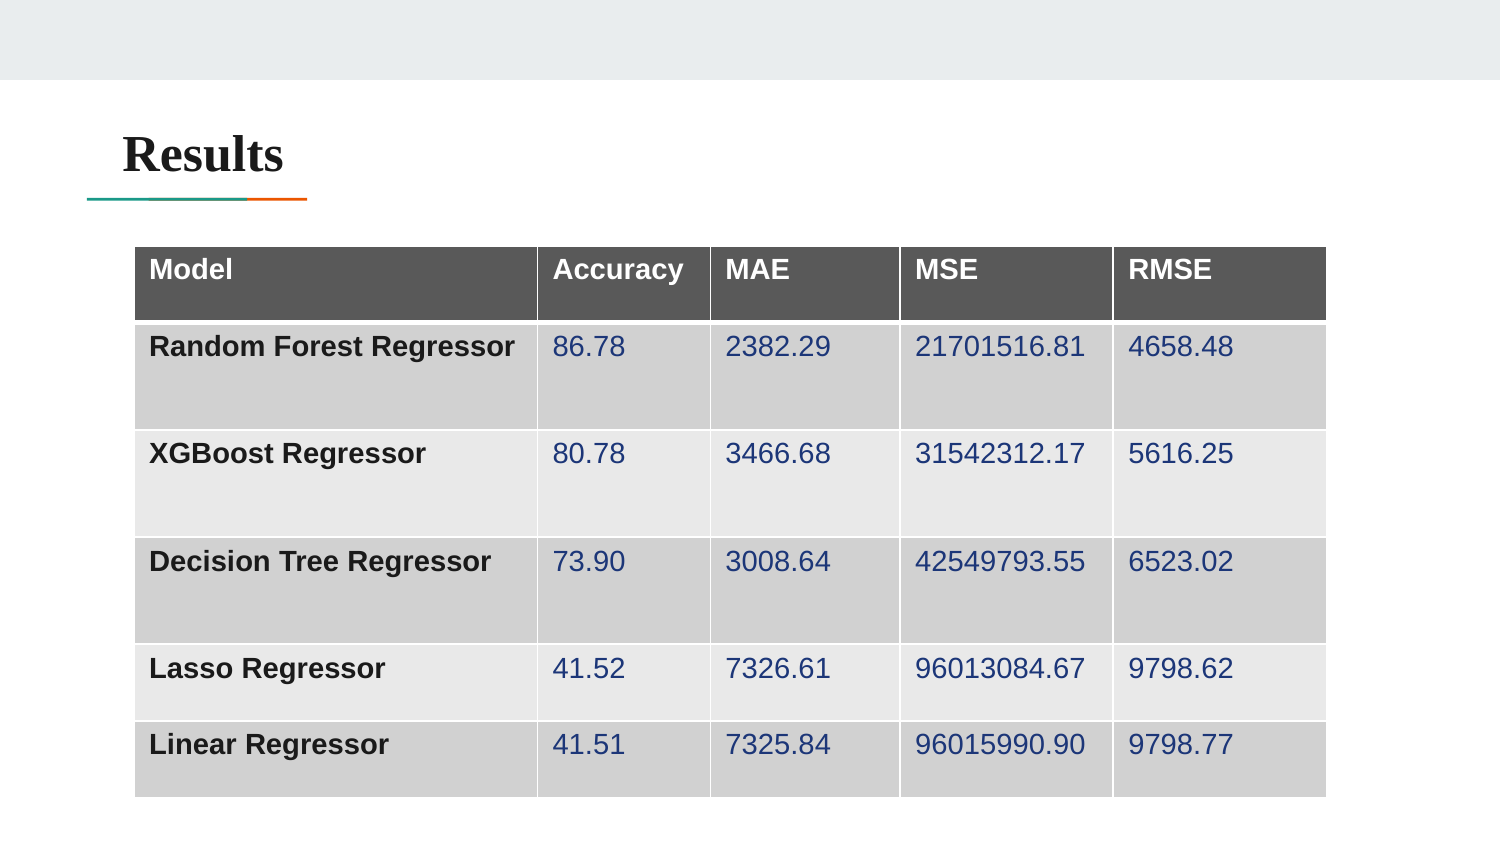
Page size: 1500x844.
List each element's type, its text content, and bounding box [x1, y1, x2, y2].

table_cell 7325.84 [711, 722, 899, 797]
table_header Accuracy [538, 247, 710, 320]
table_cell Random Forest Regressor [135, 325, 537, 429]
table_cell 7326.61 [711, 645, 899, 720]
table_header MAE [711, 247, 899, 320]
table_cell Lasso Regressor [135, 645, 537, 720]
table_cell 3008.64 [711, 538, 899, 643]
table_cell 96015990.90 [901, 722, 1112, 797]
table_cell 21701516.81 [901, 325, 1112, 429]
table_cell 5616.25 [1114, 431, 1326, 536]
table_cell 73.90 [538, 538, 710, 643]
table_cell Decision Tree Regressor [135, 538, 537, 643]
table_cell 41.52 [538, 645, 710, 720]
table_header MSE [901, 247, 1112, 320]
table_header RMSE [1114, 247, 1326, 320]
title Results [107, 110, 1369, 198]
table_cell 2382.29 [711, 325, 899, 429]
table_cell 6523.02 [1114, 538, 1326, 643]
table_cell 4658.48 [1114, 325, 1326, 429]
table_cell 31542312.17 [901, 431, 1112, 536]
table_cell 42549793.55 [901, 538, 1112, 643]
table_header Model [135, 247, 537, 320]
table_cell 86.78 [538, 325, 710, 429]
table_cell 3466.68 [711, 431, 899, 536]
table_cell XGBoost Regressor [135, 431, 537, 536]
table_cell 41.51 [538, 722, 710, 797]
table_cell 9798.77 [1114, 722, 1326, 797]
table_cell Linear Regressor [135, 722, 537, 797]
table_cell 80.78 [538, 431, 710, 536]
table_cell 9798.62 [1114, 645, 1326, 720]
table_cell 96013084.67 [901, 645, 1112, 720]
